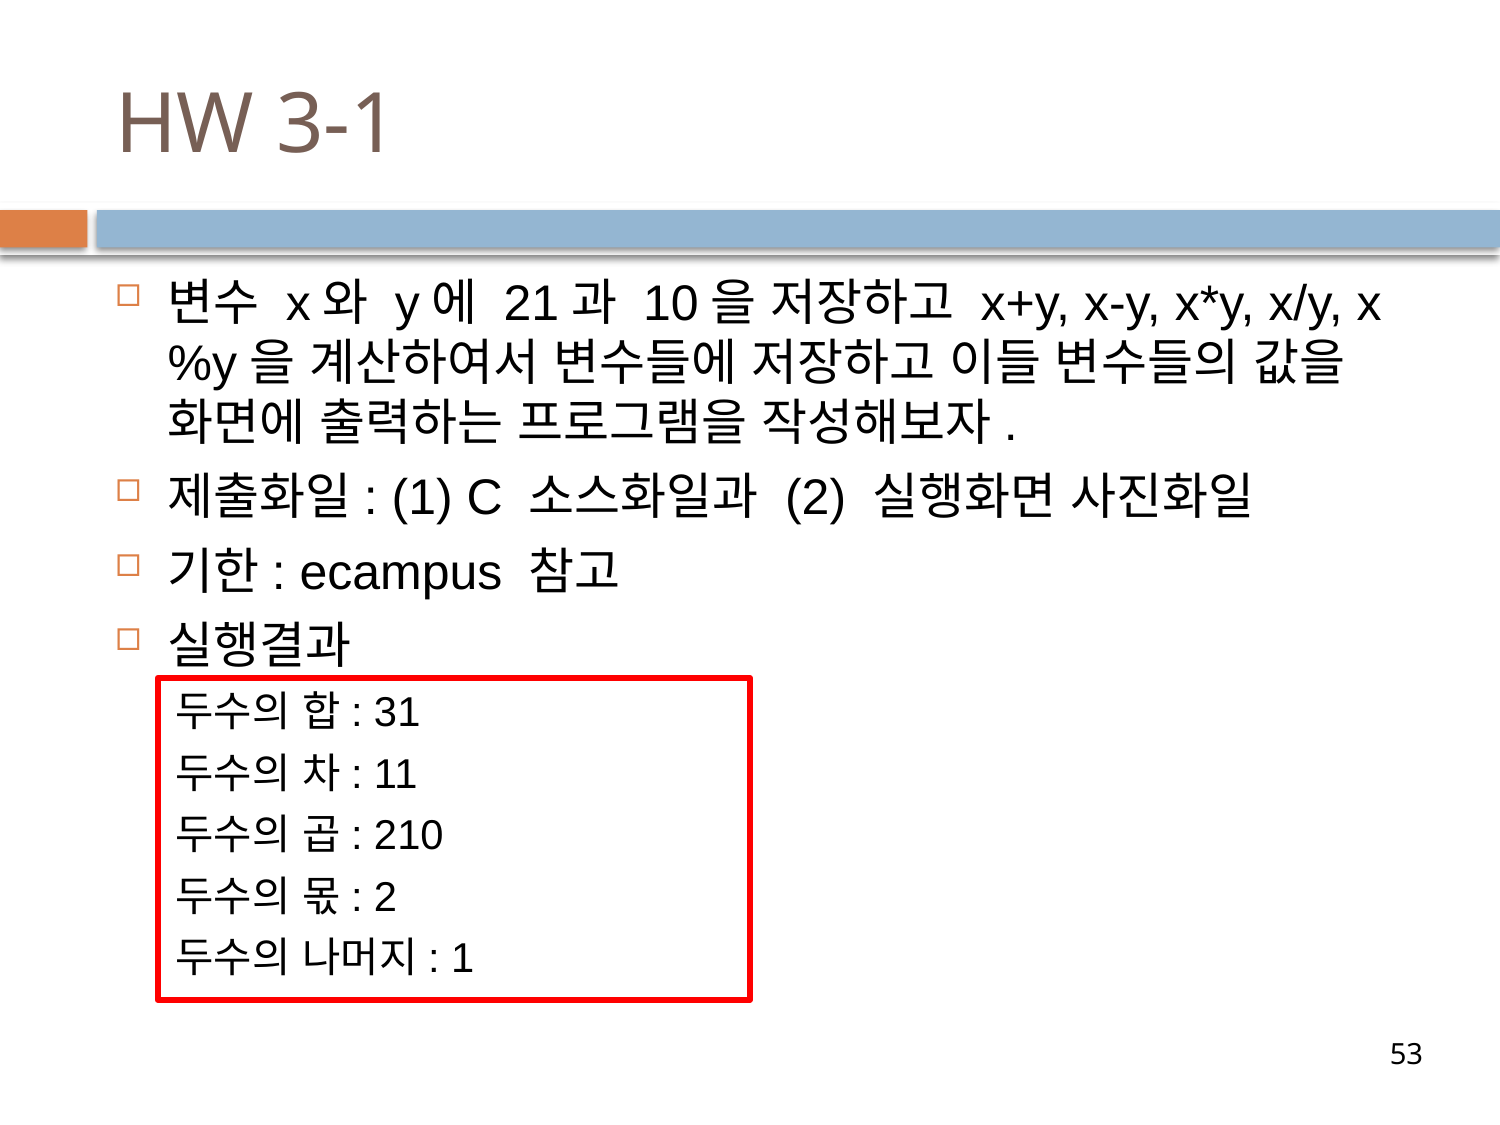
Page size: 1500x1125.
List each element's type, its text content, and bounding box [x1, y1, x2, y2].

slide_number 53 [1021, 1024, 1438, 1085]
title HW 3-1 [100, 37, 1438, 200]
list 변수 x와 y에 21과 10을 저장하고 x+y, x-y, x*y, x/y, x%y을 계산하여서 변수들에 저장하고 이들 변수들의 값을 화면에 출력하는 프로그램을 작성해보자. 제출화일: (1) C 소스화일과 (2) 실행화면 사진화일 기한: ecampus 참고 실행결과 두수의 합: 31 두수의 차: 11 두수의 곱: 210 두수의 몫: 2 두수의 나머지: 1 [100, 262, 1438, 1000]
text_box [156, 677, 751, 1001]
